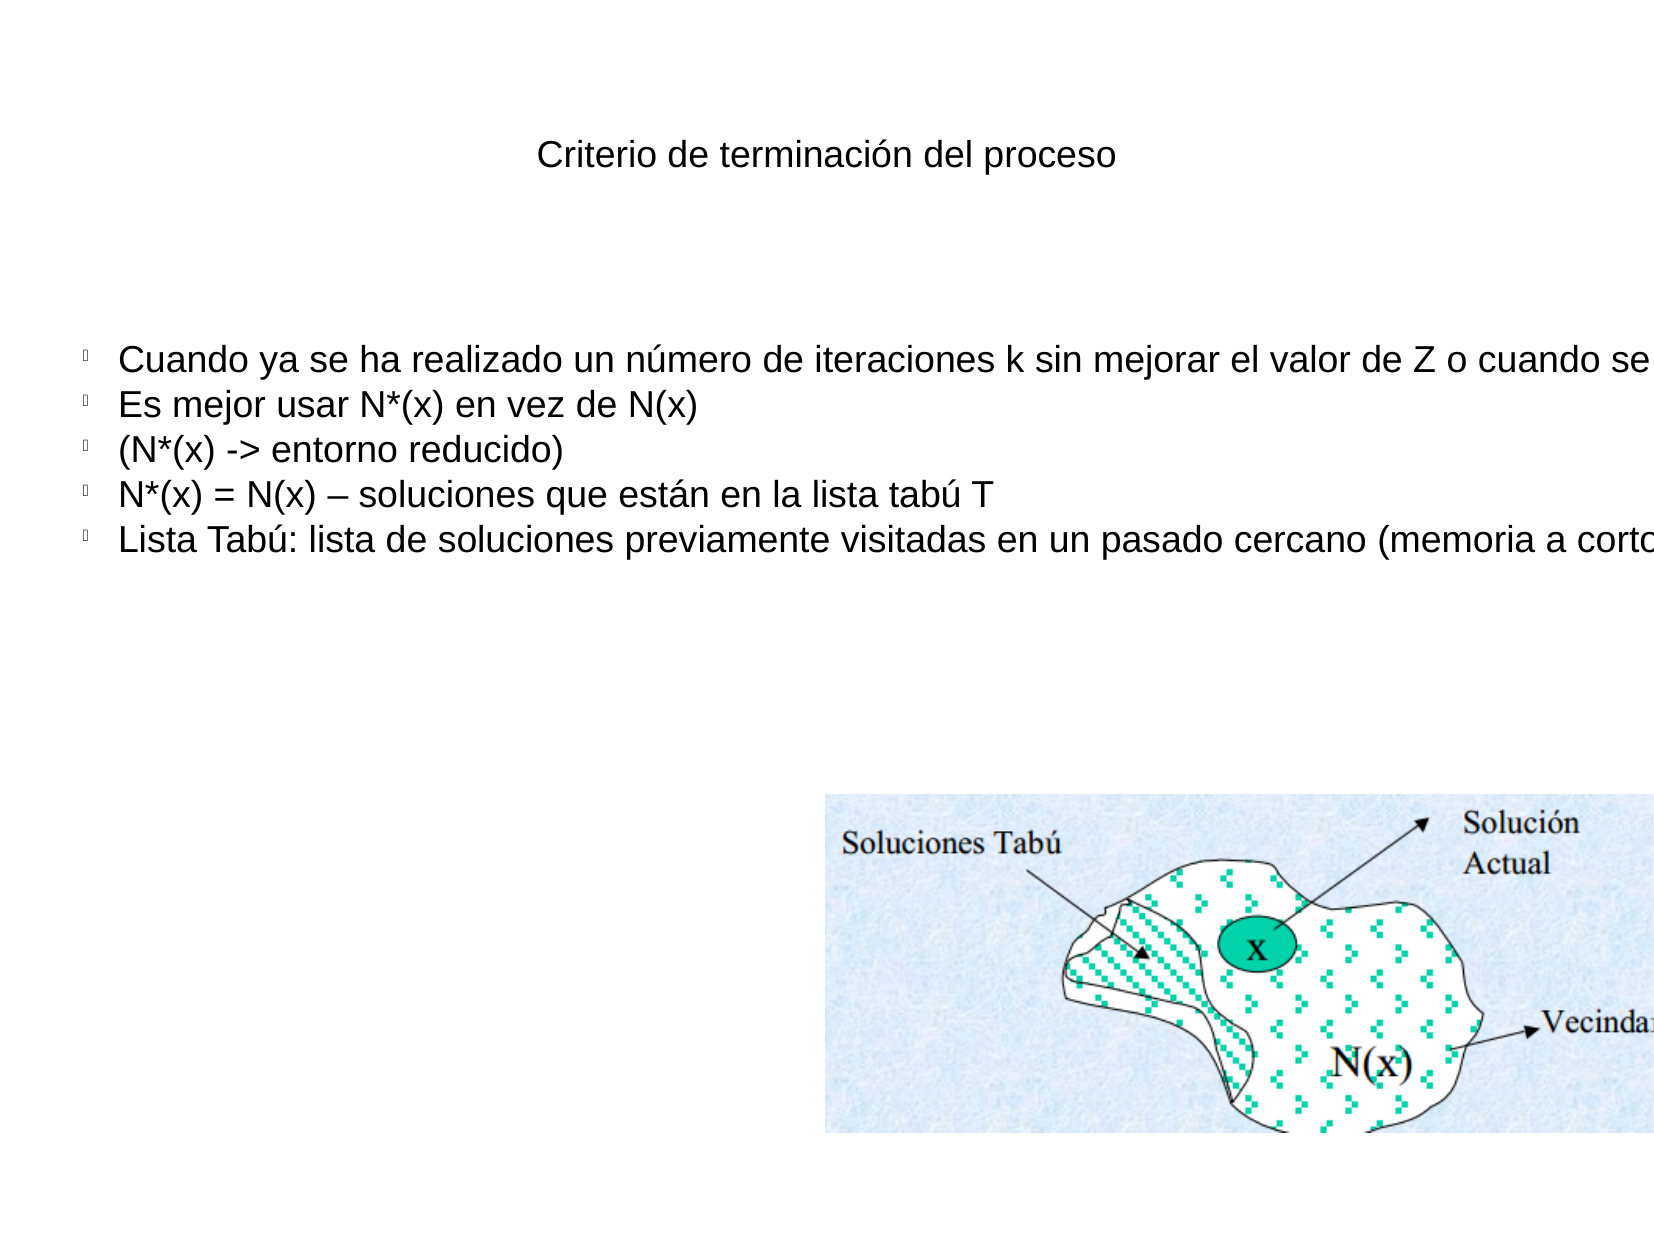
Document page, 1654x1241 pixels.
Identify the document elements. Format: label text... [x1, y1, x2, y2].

text_box Criterio de terminación del proceso [82, 49, 1571, 257]
picture [824, 794, 1654, 1133]
text_box Cuando ya se ha realizado un número de iteraciones k sin mejorar el valor de Z o cuando se considere que el valor obtenido es cercano al óptimo esperado. Es mejor usar N*(x) en vez de N(x) (N*(x) -> entorno reducido) N*(x) = N(x) – soluciones que están en la lista tabú T Lista Tabú: lista de soluciones previamente visitadas en un pasado cercano (memoria a corto plazo) [82, 290, 780, 1170]
